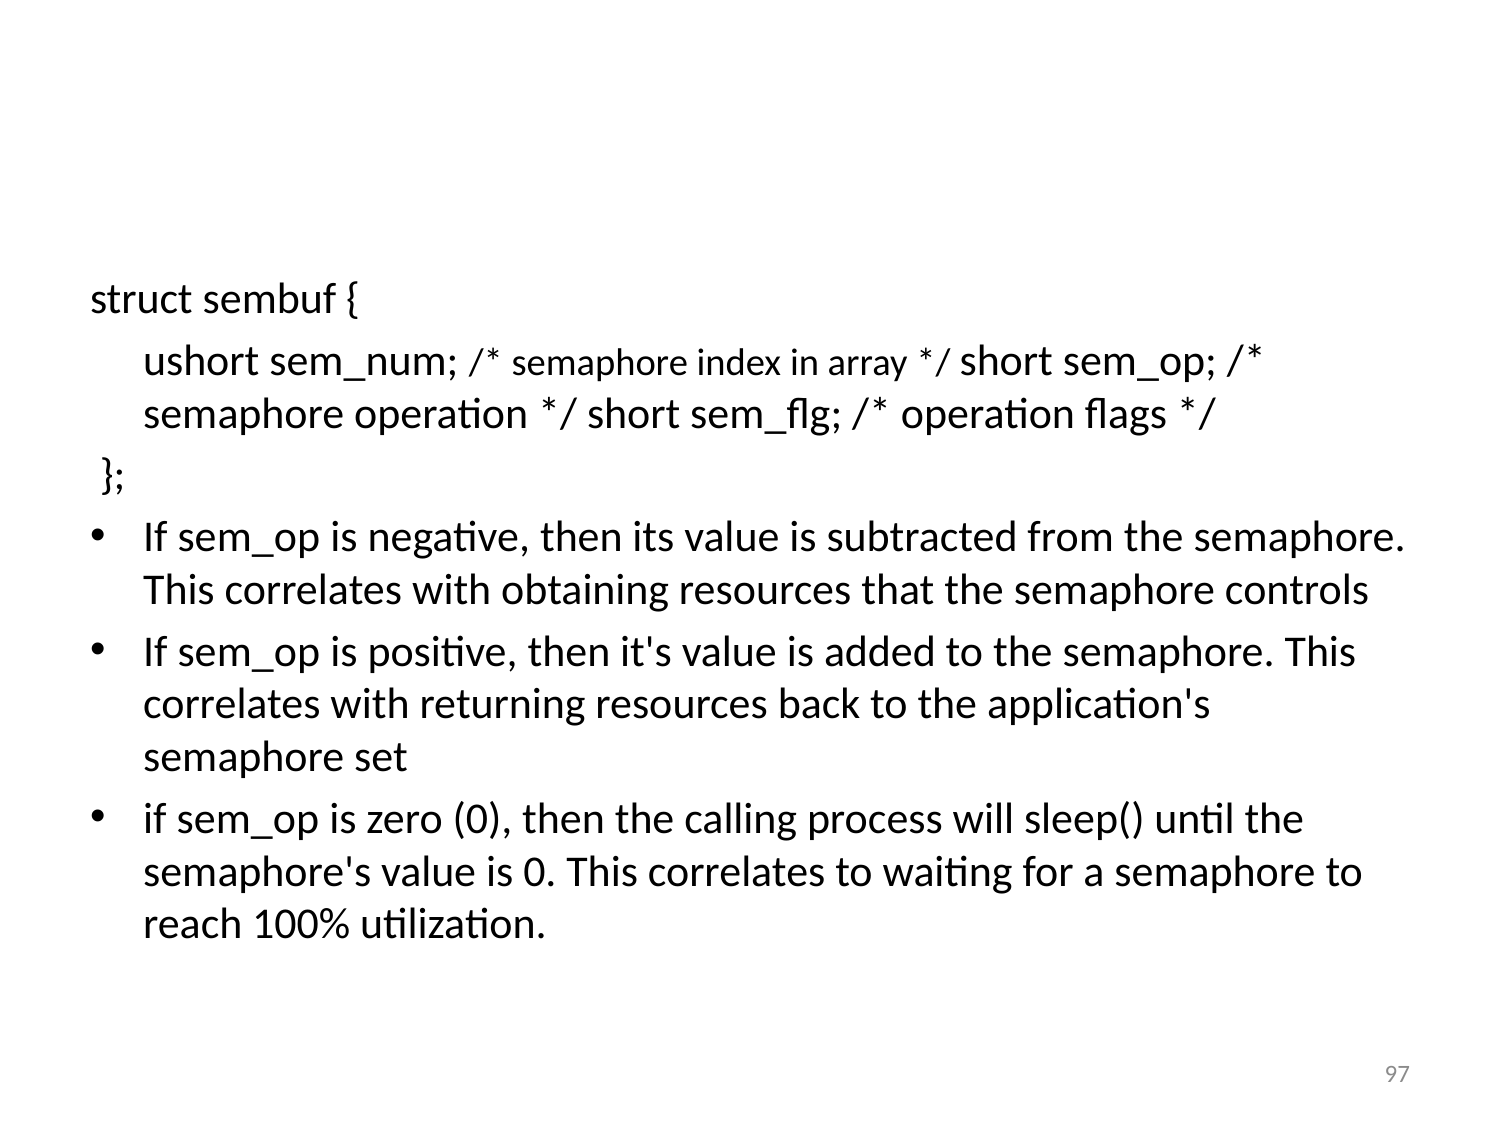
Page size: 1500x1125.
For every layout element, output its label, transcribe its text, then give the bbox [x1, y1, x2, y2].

slide_number 97 [1074, 1042, 1425, 1103]
list struct sembuf { ushort sem_num; /* semaphore index in array */ short sem_op; /* semaphore operation */ short sem_flg; /* operation flags */ }; If sem_op is negative, then its value is subtracted from the semaphore. This correlates with obtaining resources that the semaphore controls If sem_op is positive, then it's value is added to the semaphore. This correlates with returning resources back to the application's semaphore set if sem_op is zero (0), then the calling process will sleep() until the semaphore's value is 0. This correlates to waiting for a semaphore to reach 100% utilization. [75, 262, 1425, 1005]
